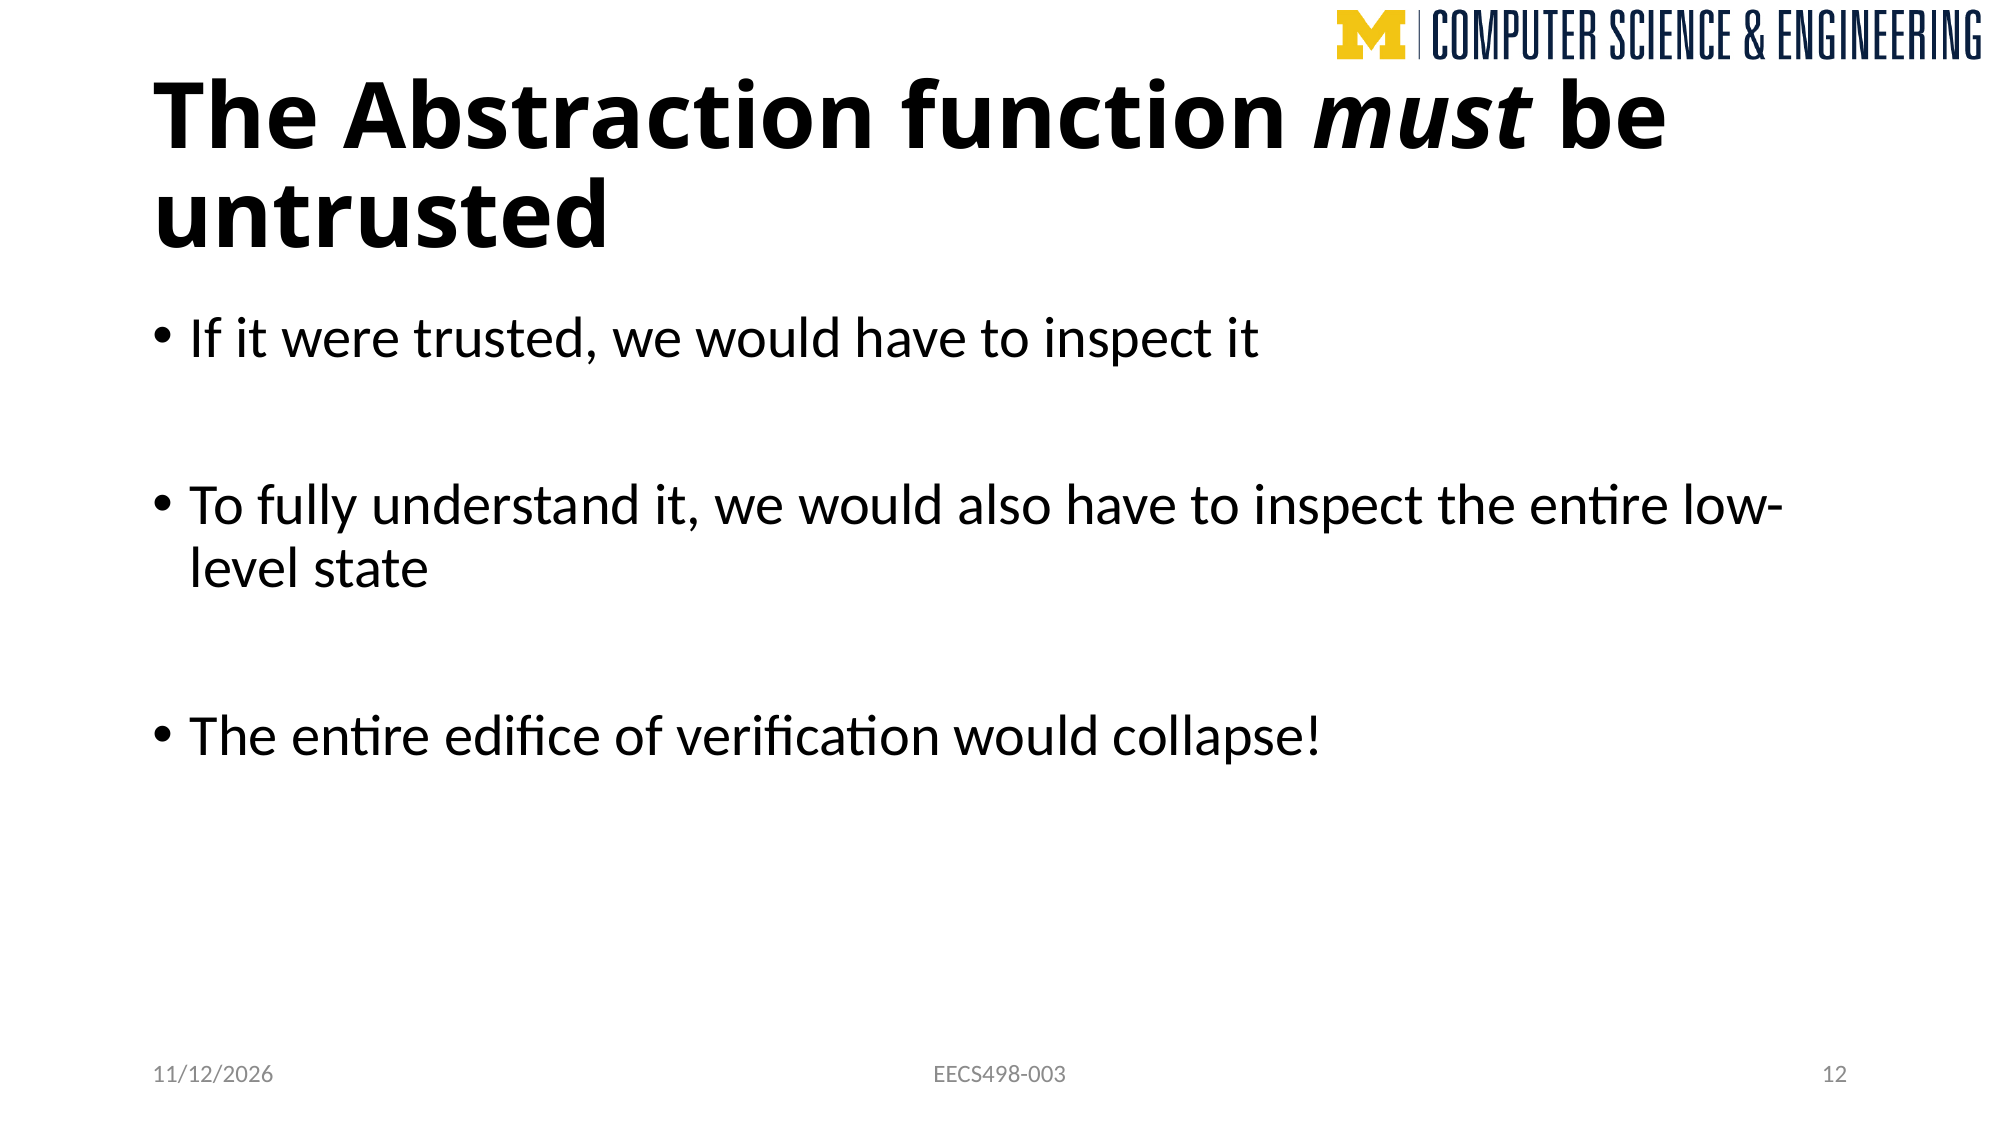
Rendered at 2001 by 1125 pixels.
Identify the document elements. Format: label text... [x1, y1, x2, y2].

slide_number 12 [1412, 1042, 1863, 1103]
title The Abstraction function must be untrusted [137, 59, 1863, 278]
picture [1337, 9, 1981, 60]
footer EECS498-003 [662, 1042, 1338, 1103]
list If it were trusted, we would have to inspect it To fully understand it, we would also have to inspect the entire low-level state The entire edifice of verification would collapse! [137, 299, 1863, 1014]
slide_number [137, 1042, 588, 1103]
